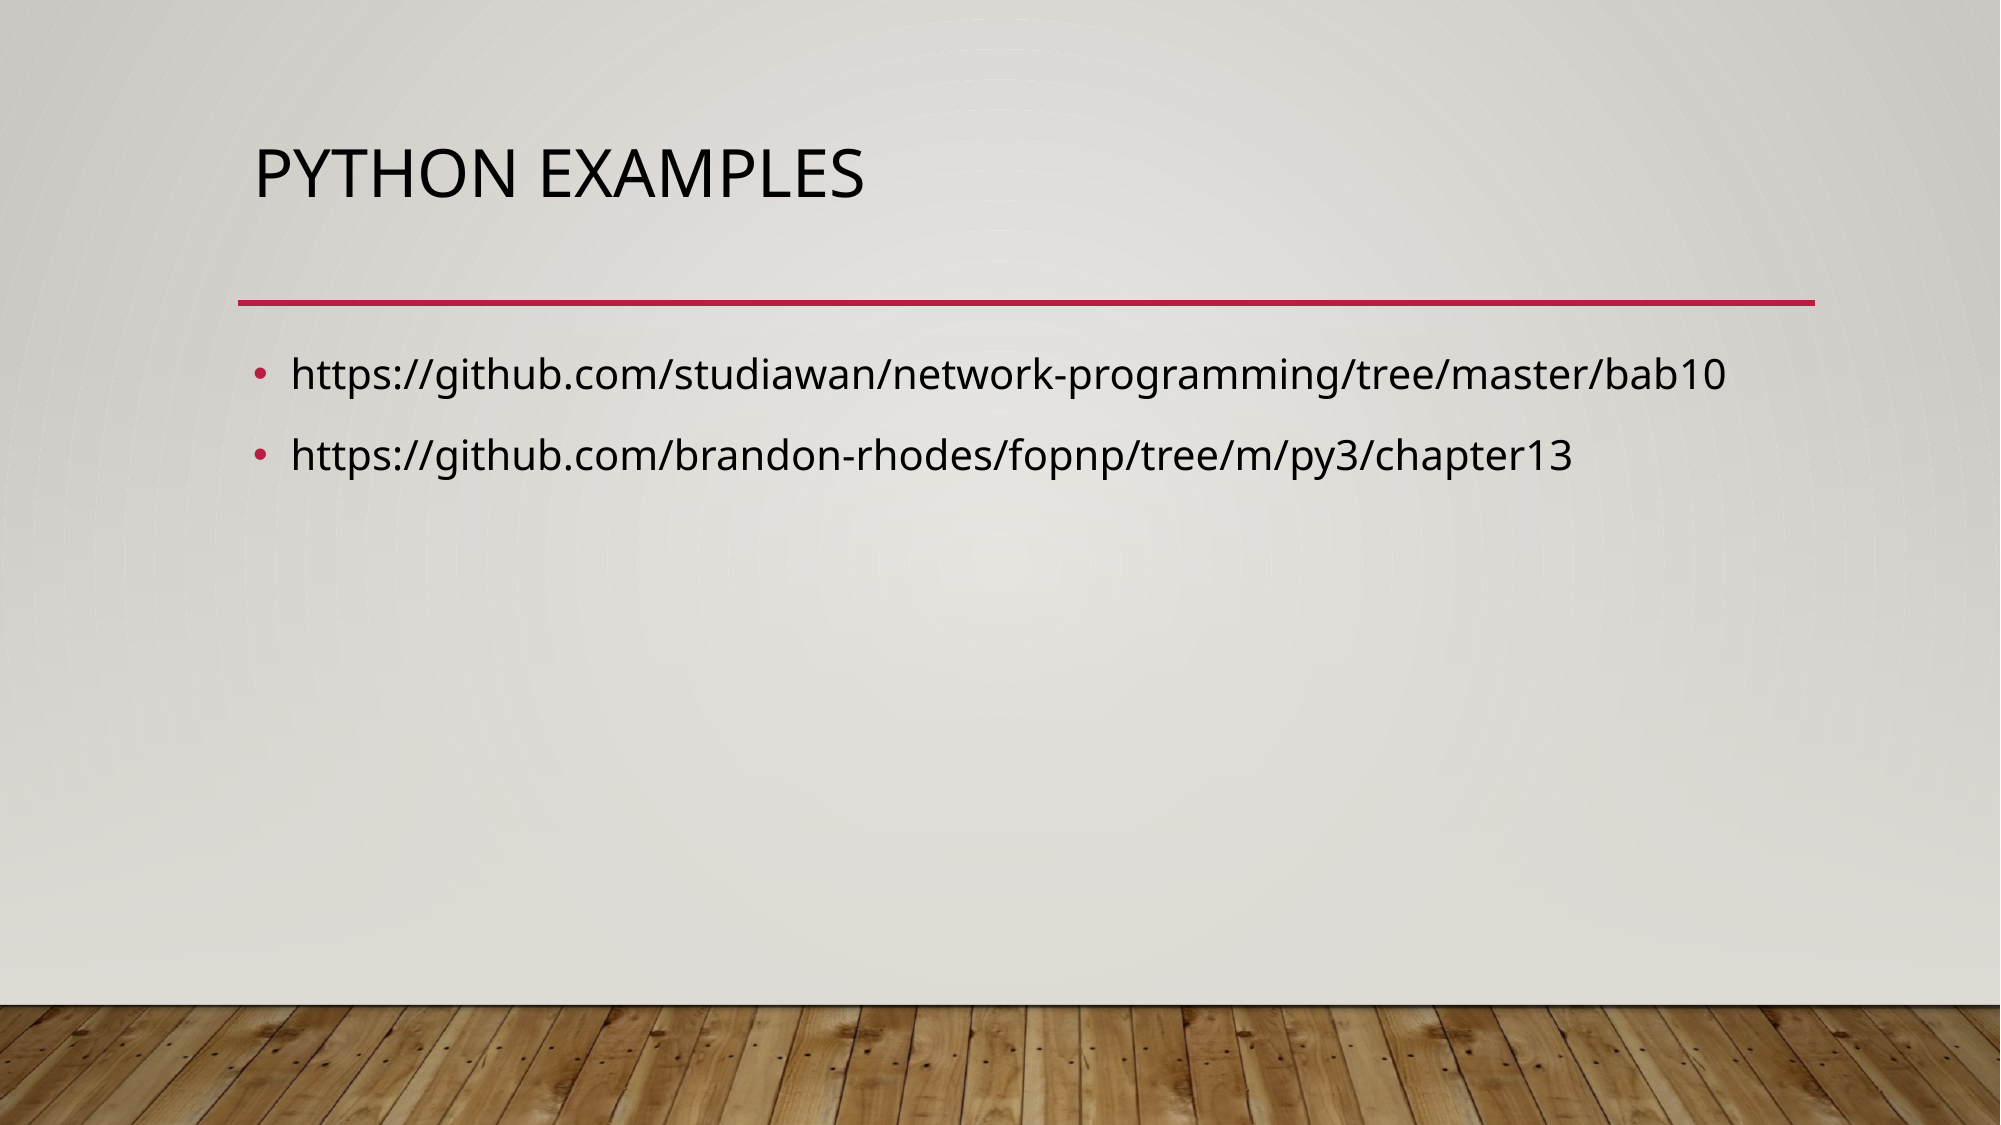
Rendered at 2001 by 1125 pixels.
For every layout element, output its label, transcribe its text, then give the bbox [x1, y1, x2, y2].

picture [0, 1005, 2000, 1125]
title Python examples [238, 131, 1814, 305]
list https://github.com/studiawan/network-programming/tree/master/bab10 https://github.com/brandon-rhodes/fopnp/tree/m/py3/chapter13 [238, 330, 1814, 897]
